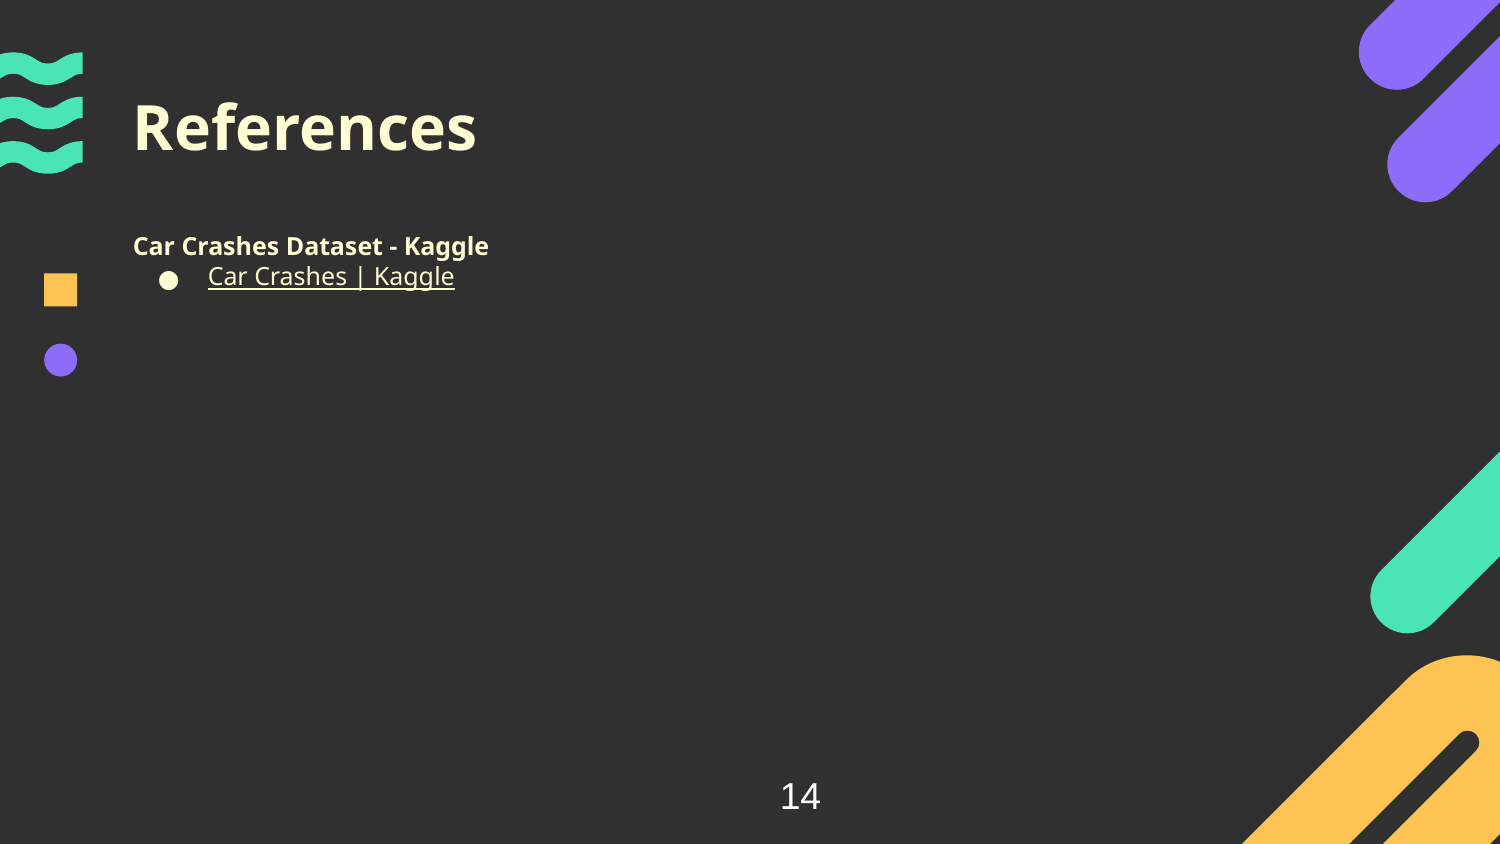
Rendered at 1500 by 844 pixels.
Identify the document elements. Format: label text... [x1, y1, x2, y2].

text_box 14 [764, 764, 840, 825]
text_box References [118, 72, 1382, 167]
text_box Car Crashes Dataset - Kaggle Car Crashes | Kaggle [118, 180, 1382, 750]
